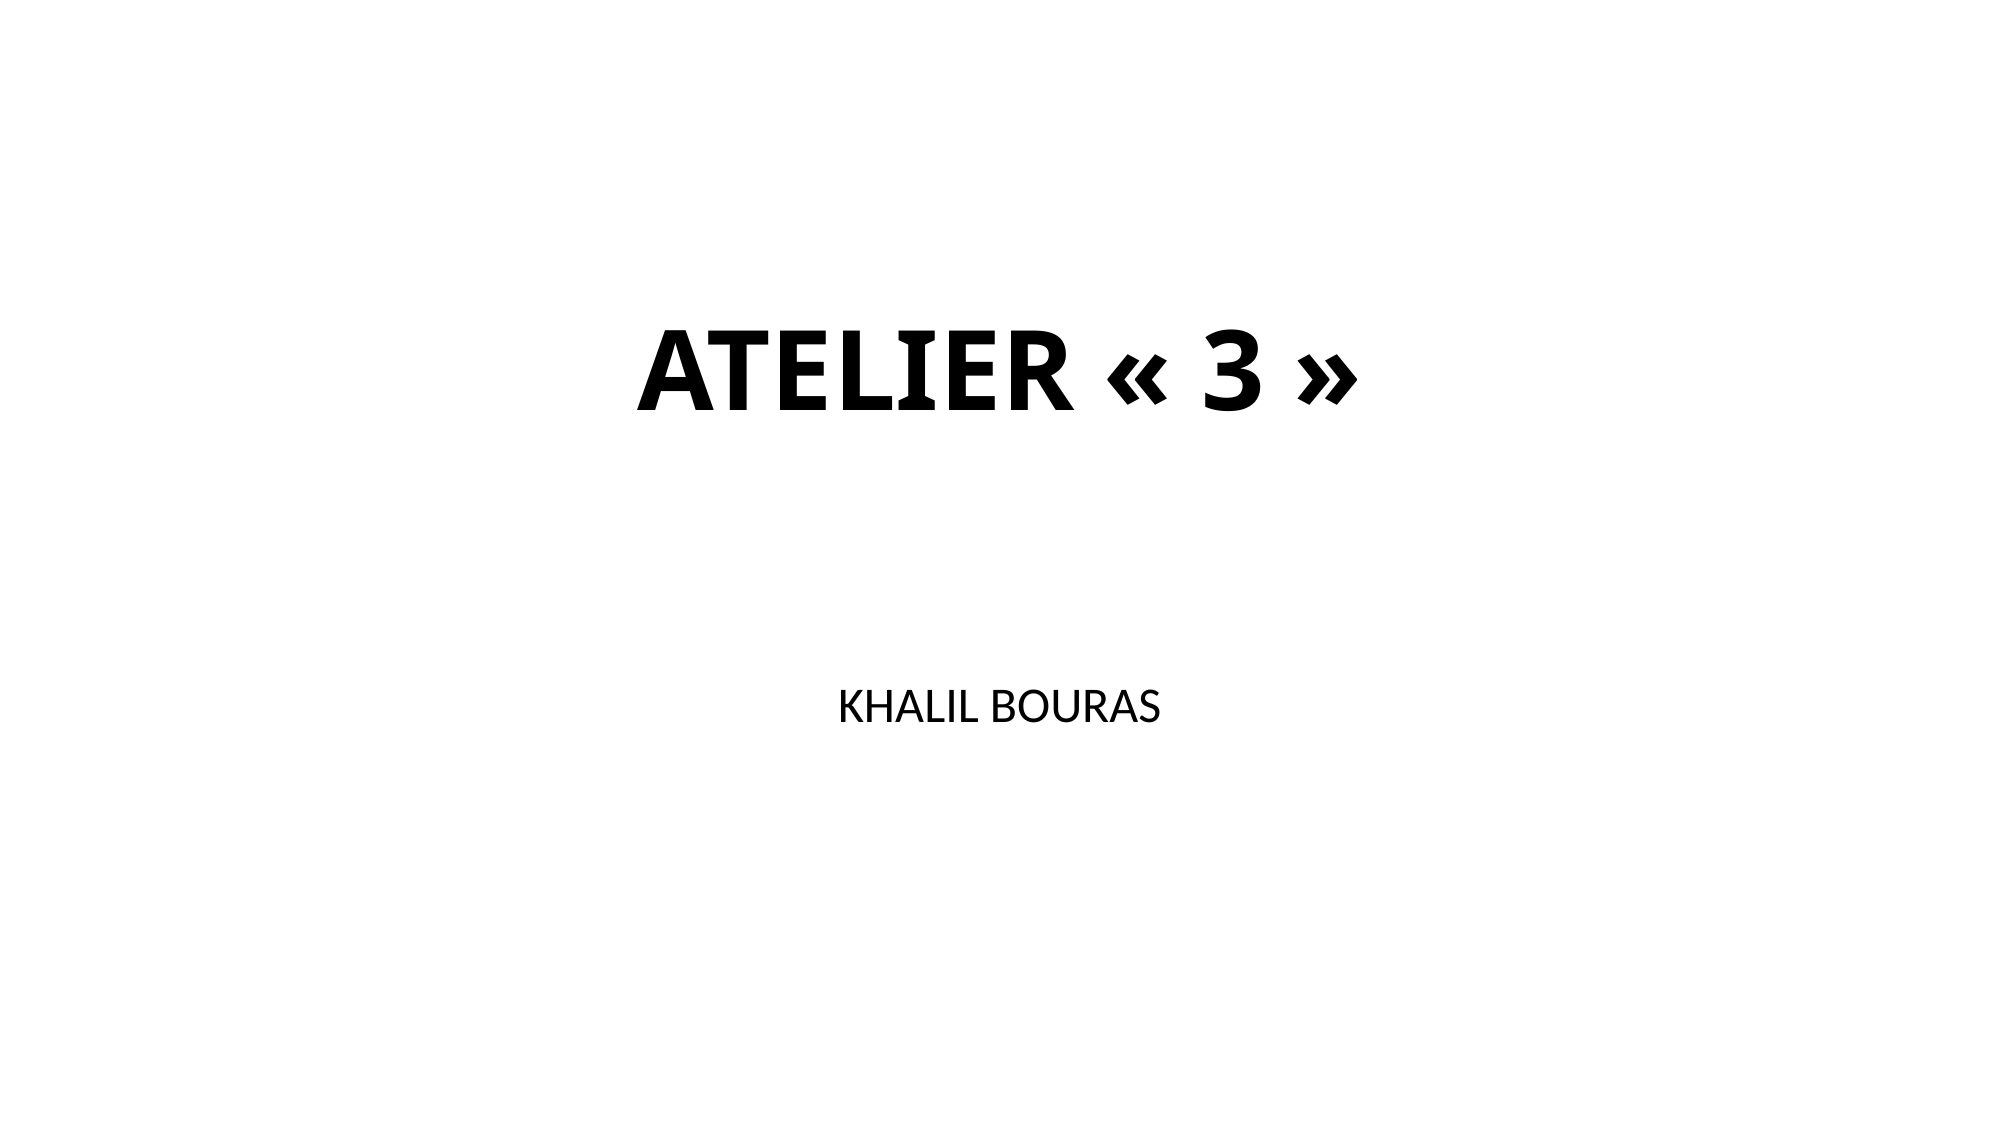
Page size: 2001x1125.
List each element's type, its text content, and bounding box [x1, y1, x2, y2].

subtitle KHALIL BOURAS [249, 590, 1750, 863]
title ATELIER « 3 » [249, 184, 1750, 576]
